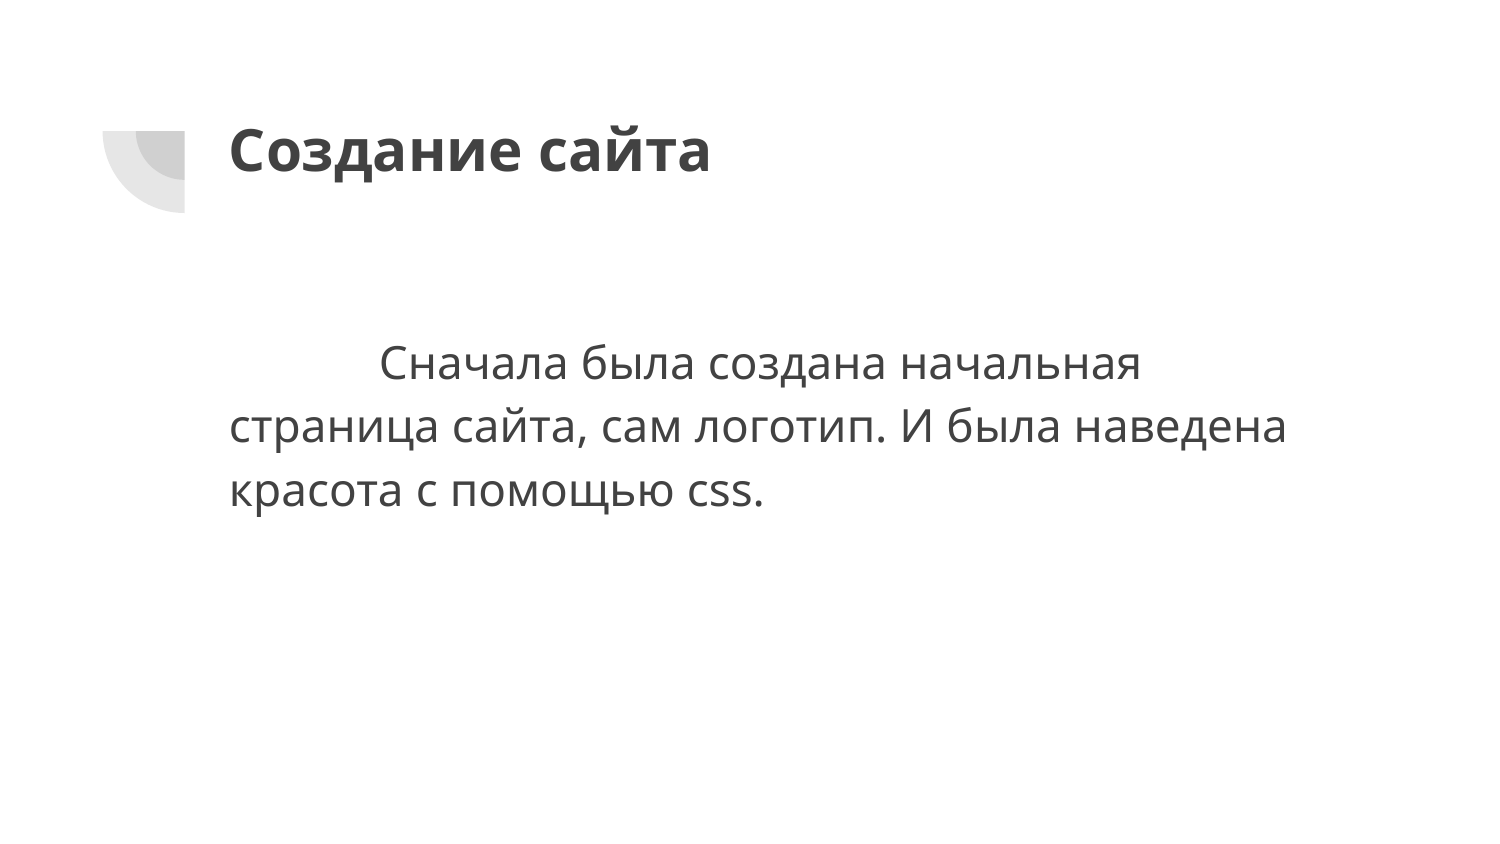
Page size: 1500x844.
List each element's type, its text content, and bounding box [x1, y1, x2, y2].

title Создание сайта [213, 98, 1368, 263]
list Сначала была создана начальная страница сайта, сам логотип. И была наведена красота с помощью css. [213, 310, 1379, 728]
